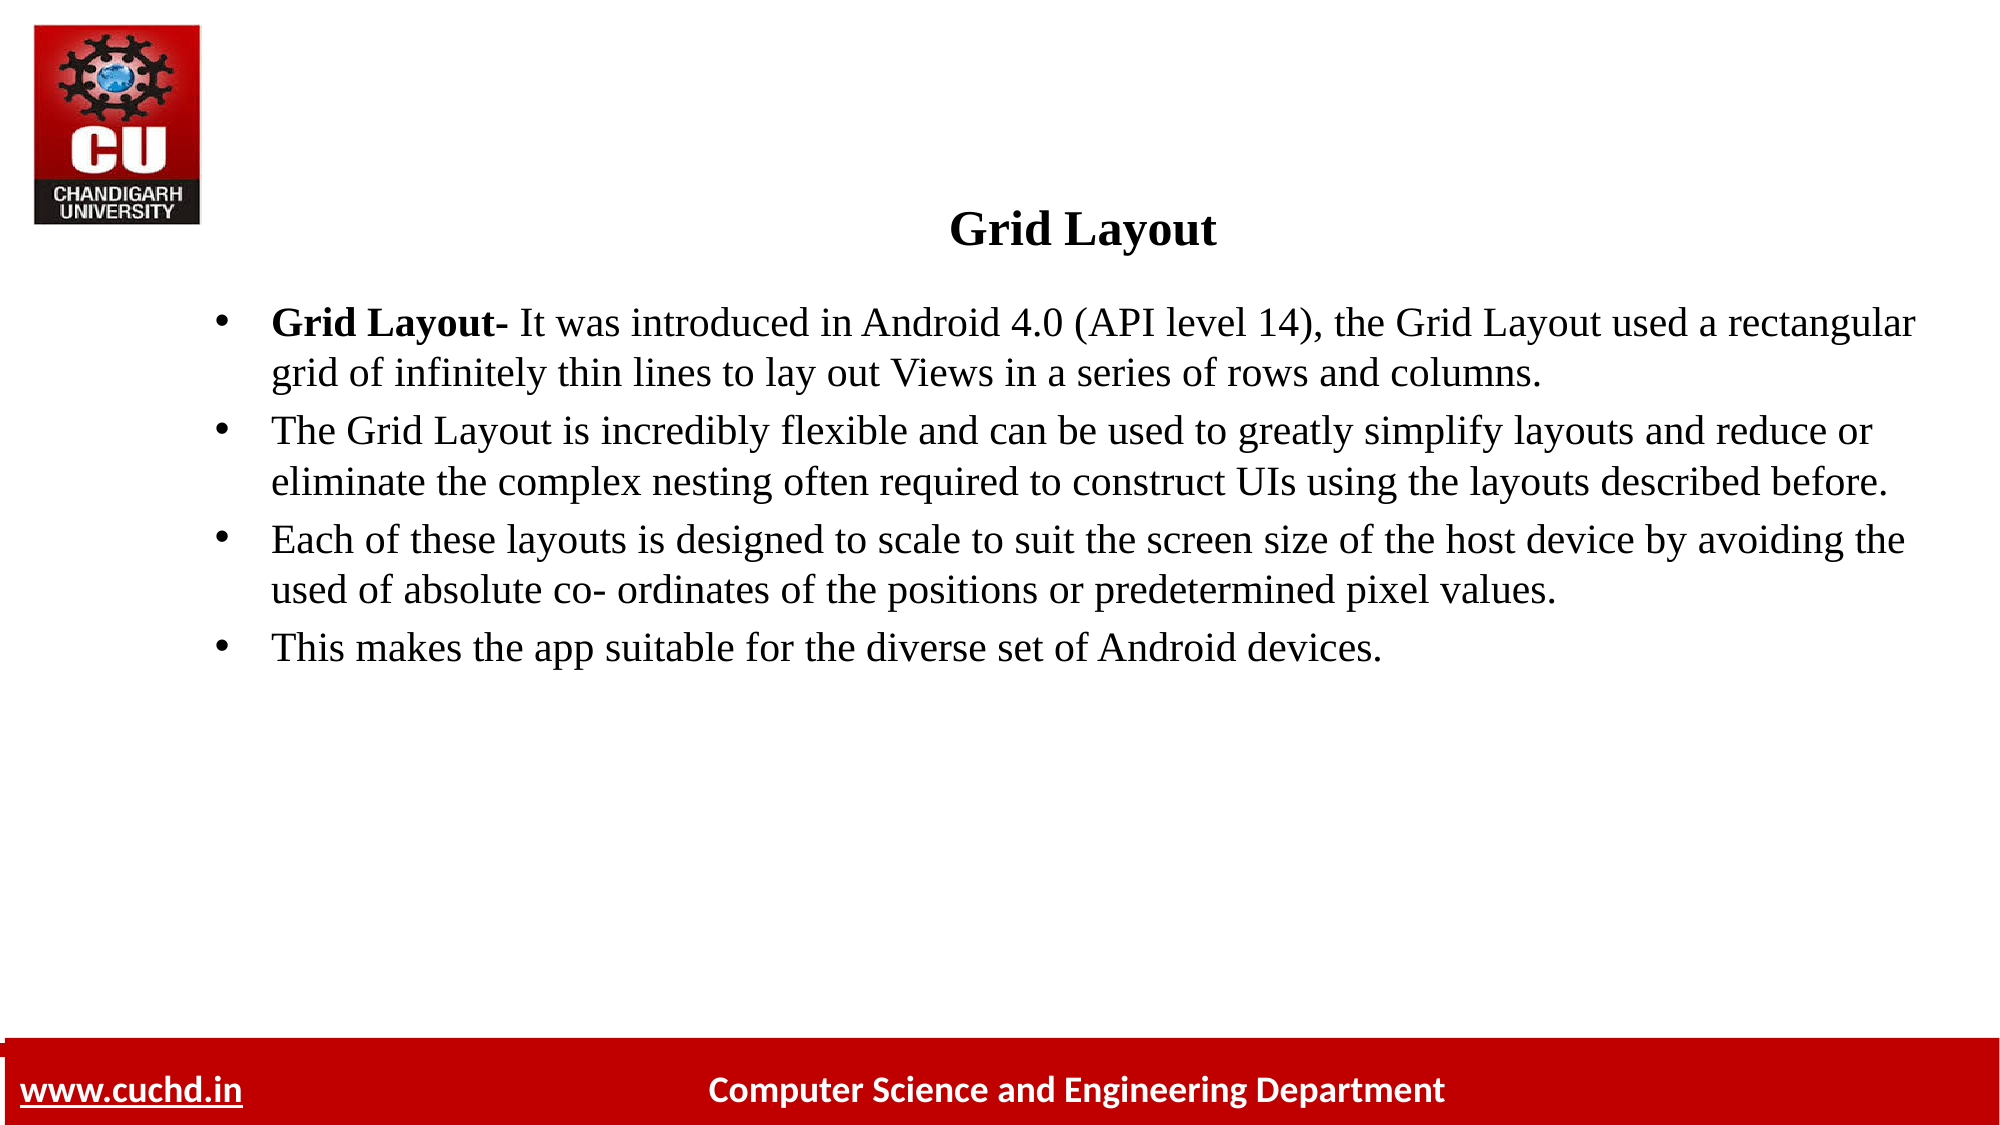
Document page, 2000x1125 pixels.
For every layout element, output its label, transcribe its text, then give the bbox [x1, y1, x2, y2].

picture [33, 24, 202, 225]
list Grid Layout- It was introduced in Android 4.0 (API level 14), the Grid Layout used a rectangular grid of infinitely thin lines to lay out Views in a series of rows and columns. The Grid Layout is incredibly flexible and can be used to greatly simplify layouts and reduce or eliminate the complex nesting often required to construct UIs using the layouts described before. Each of these layouts is designed to scale to suit the screen size of the host device by avoiding the used of absolute co- ordinates of the positions or predetermined pixel values. This makes the app suitable for the diverse set of Android devices. [199, 287, 1950, 1025]
title Grid Layout [216, 174, 1950, 275]
